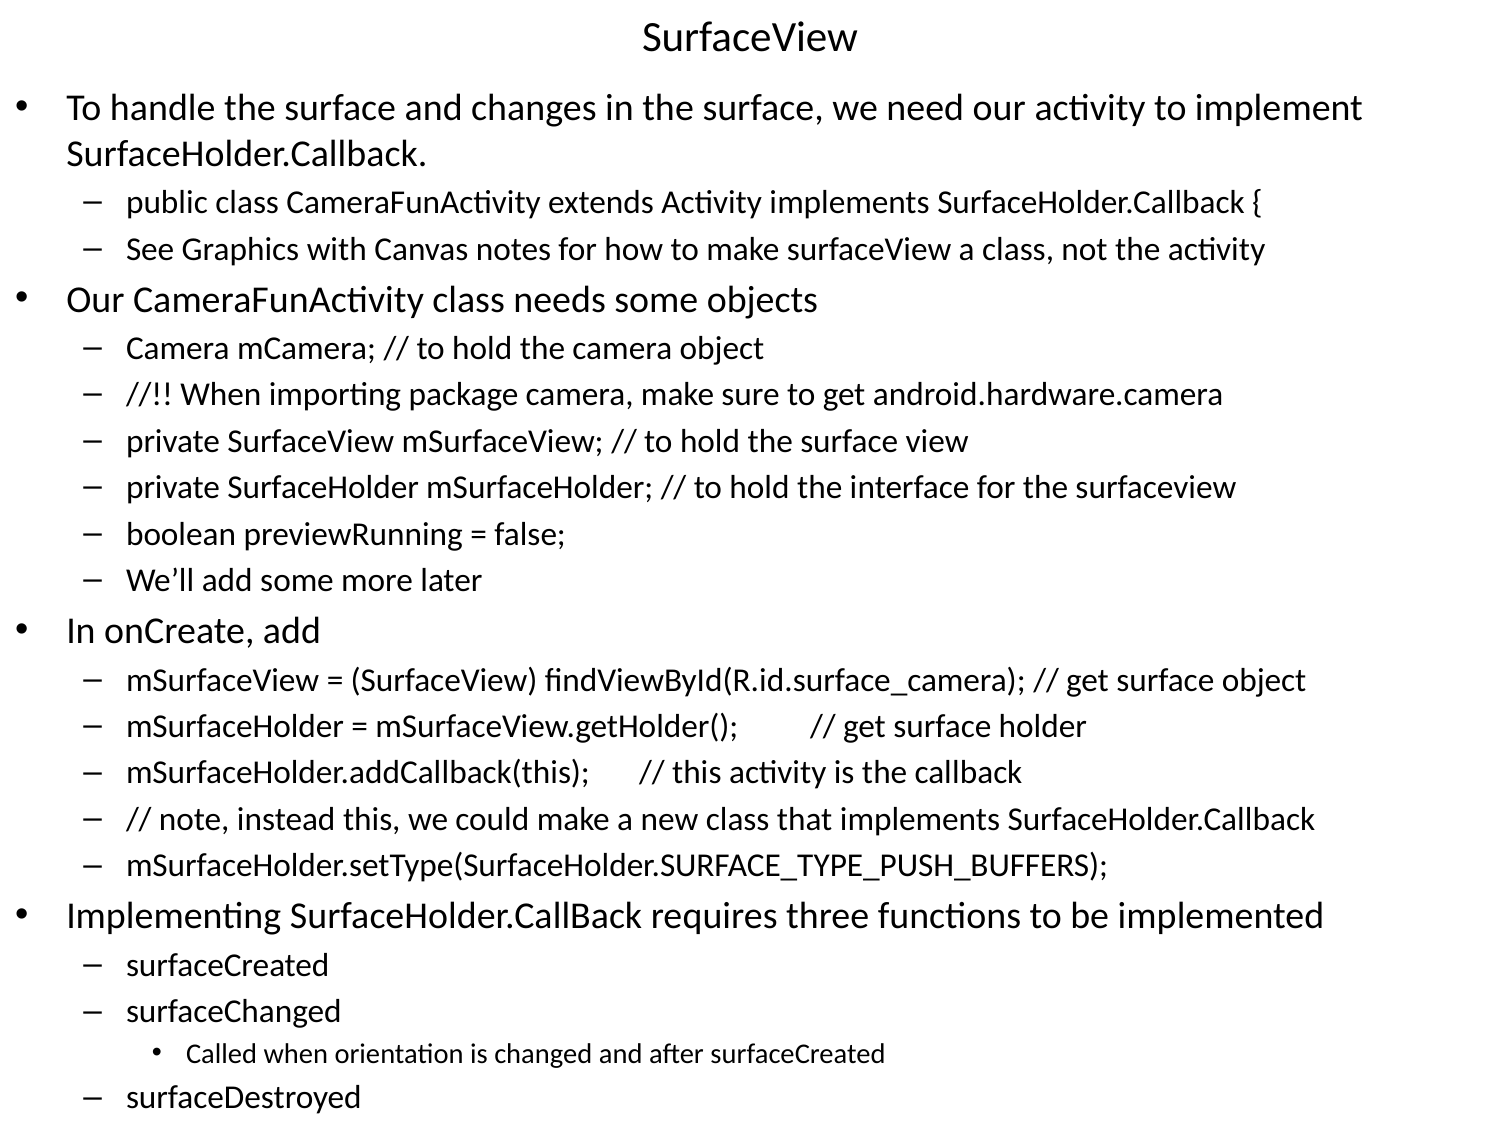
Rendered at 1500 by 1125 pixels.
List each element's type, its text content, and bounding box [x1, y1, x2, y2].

title SurfaceView [75, 0, 1425, 68]
list To handle the surface and changes in the surface, we need our activity to implement SurfaceHolder.Callback. public class CameraFunActivity extends Activity implements SurfaceHolder.Callback { See Graphics with Canvas notes for how to make surfaceView a class, not the activity Our CameraFunActivity class needs some objects Camera mCamera; // to hold the camera object //!! When importing package camera, make sure to get android.hardware.camera private SurfaceView mSurfaceView; // to hold the surface view private SurfaceHolder mSurfaceHolder; // to hold the interface for the surfaceview boolean previewRunning = false; We’ll add some more later In onCreate, add mSurfaceView = (SurfaceView) findViewById(R.id.surface_camera); // get surface object mSurfaceHolder = mSurfaceView.getHolder(); // get surface holder mSurfaceHolder.addCallback(this); // this activity is the callback // note, instead this, we could make a new class that implements SurfaceHolder.Callback mSurfaceHolder.setType(SurfaceHolder.SURFACE_TYPE_PUSH_BUFFERS); Implementing SurfaceHolder.CallBack requires three functions to be implemented surfaceCreated surfaceChanged Called when orientation is changed and after surfaceCreated surfaceDestroyed [0, 75, 1500, 1125]
